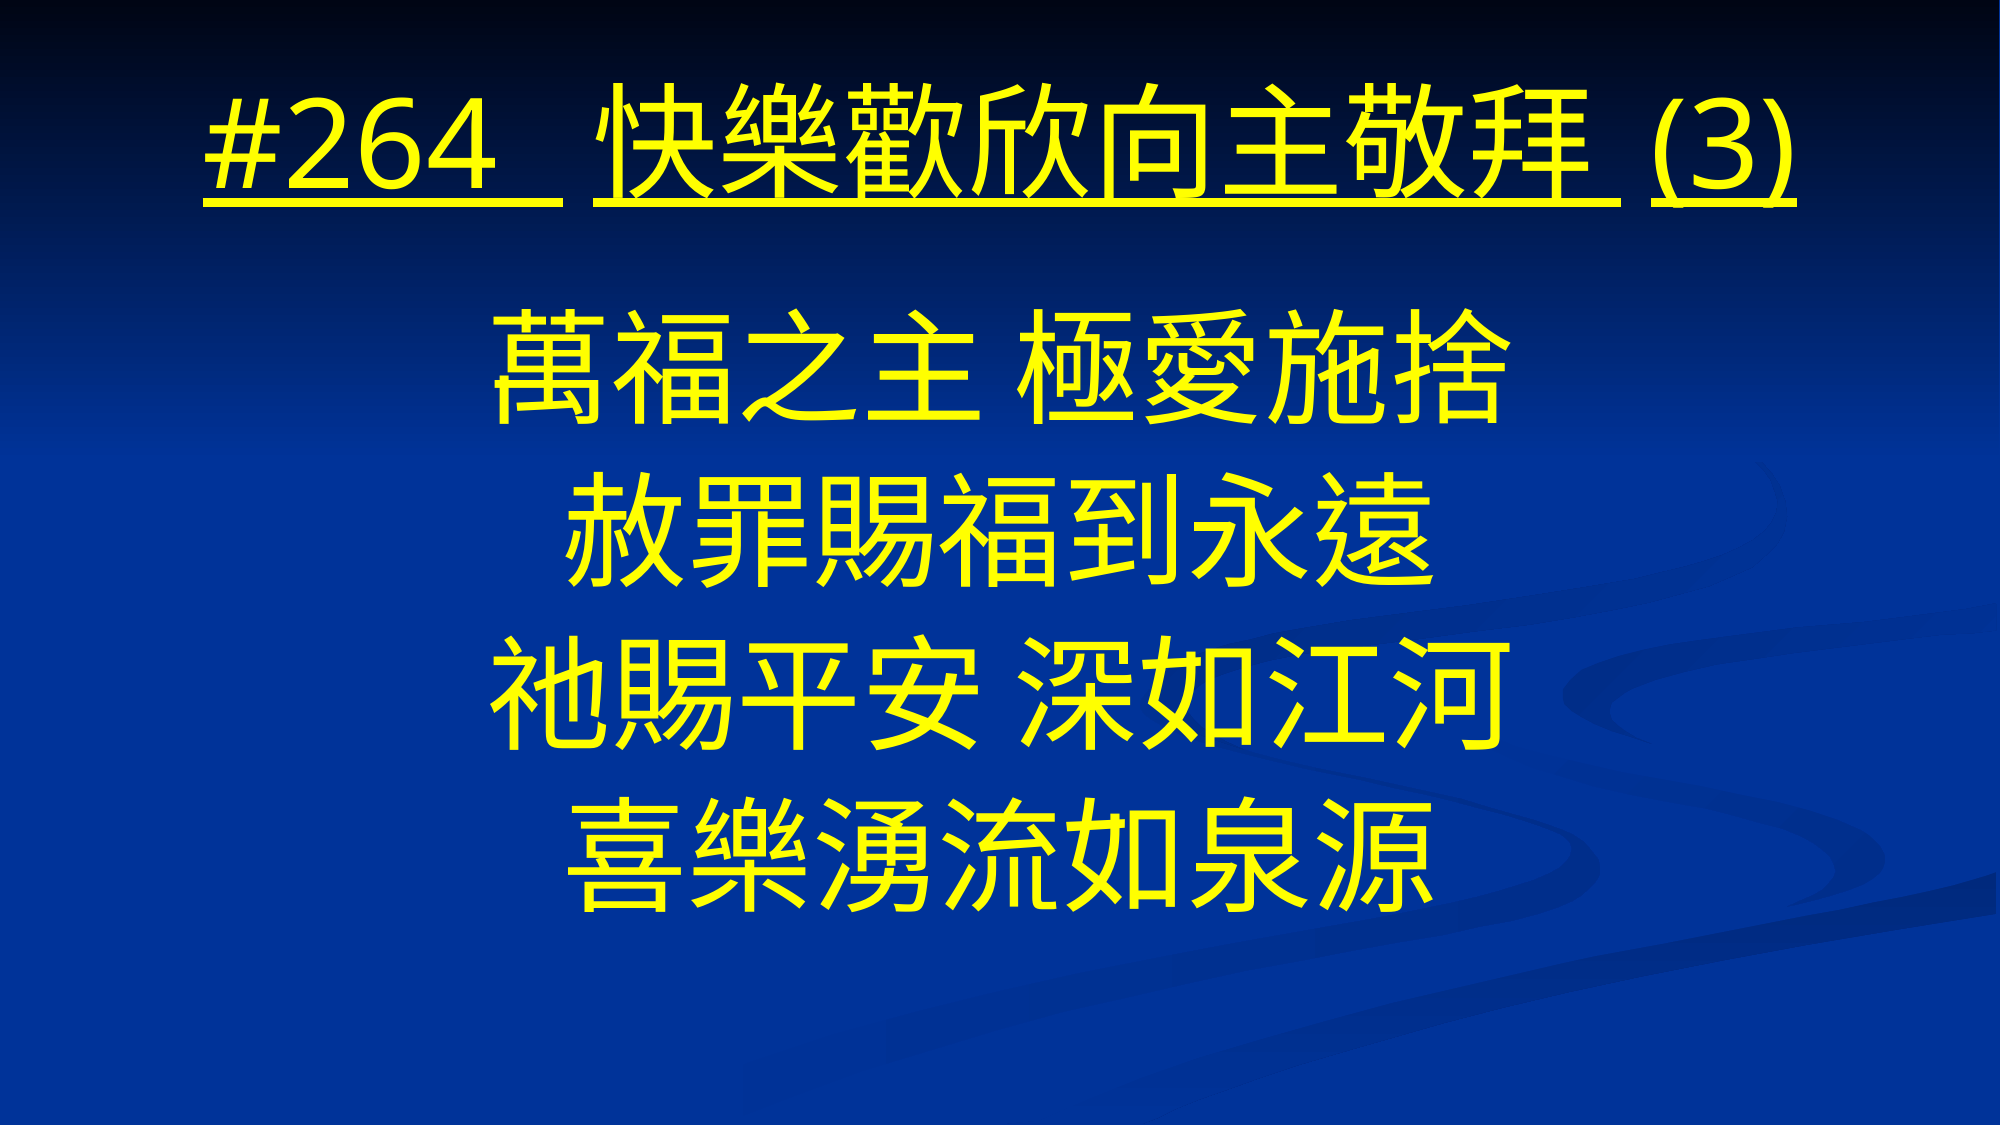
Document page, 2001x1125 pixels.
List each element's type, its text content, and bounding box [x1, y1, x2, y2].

title #264 快樂歡欣向主敬拜 (3) [99, 45, 1900, 233]
list 萬福之主 極愛施捨 赦罪賜福到永遠 祂賜平安 深如江河 喜樂湧流如泉源 [54, 282, 1945, 1025]
